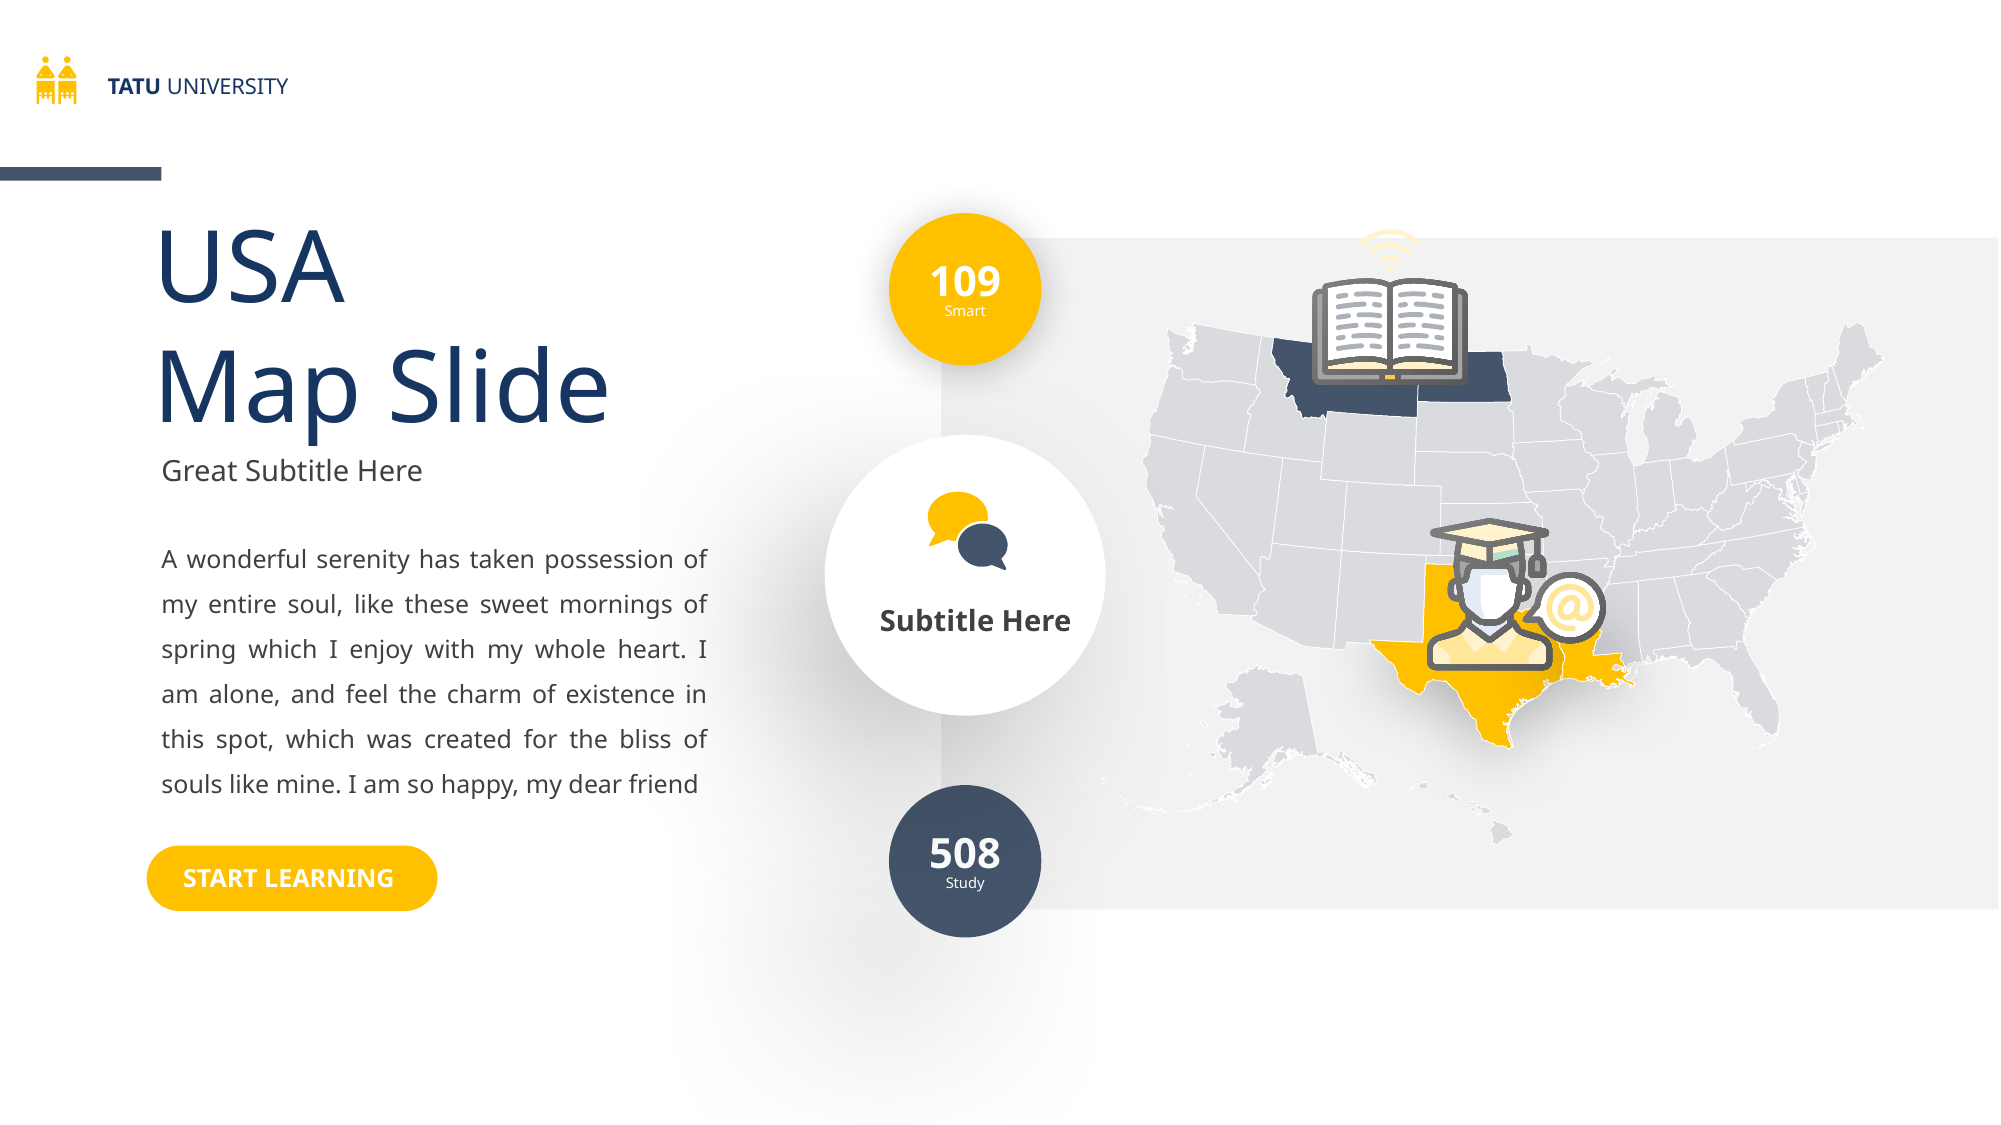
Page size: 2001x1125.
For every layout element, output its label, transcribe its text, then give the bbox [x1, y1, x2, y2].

text_box Subtitle Here [864, 594, 1087, 645]
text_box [36, 56, 319, 108]
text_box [146, 845, 438, 912]
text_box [927, 491, 1008, 571]
text_box [940, 236, 1312, 529]
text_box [888, 785, 1042, 938]
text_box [1427, 518, 1606, 671]
text_box [0, 166, 162, 182]
text_box [1042, 236, 2000, 911]
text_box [1100, 322, 1885, 846]
text_box A wonderful serenity has taken possession of my entire soul, like these sweet mornings of spring which I enjoy with my whole heart. I am alone, and feel the charm of existence in this spot, which was created for the bliss of souls like mine. I am so happy, my dear friend [146, 521, 723, 806]
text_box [888, 213, 1042, 366]
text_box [1312, 225, 1468, 385]
text_box [823, 433, 1100, 717]
text_box USA Map Slide [139, 180, 657, 464]
text_box Great Subtitle Here [146, 444, 690, 495]
